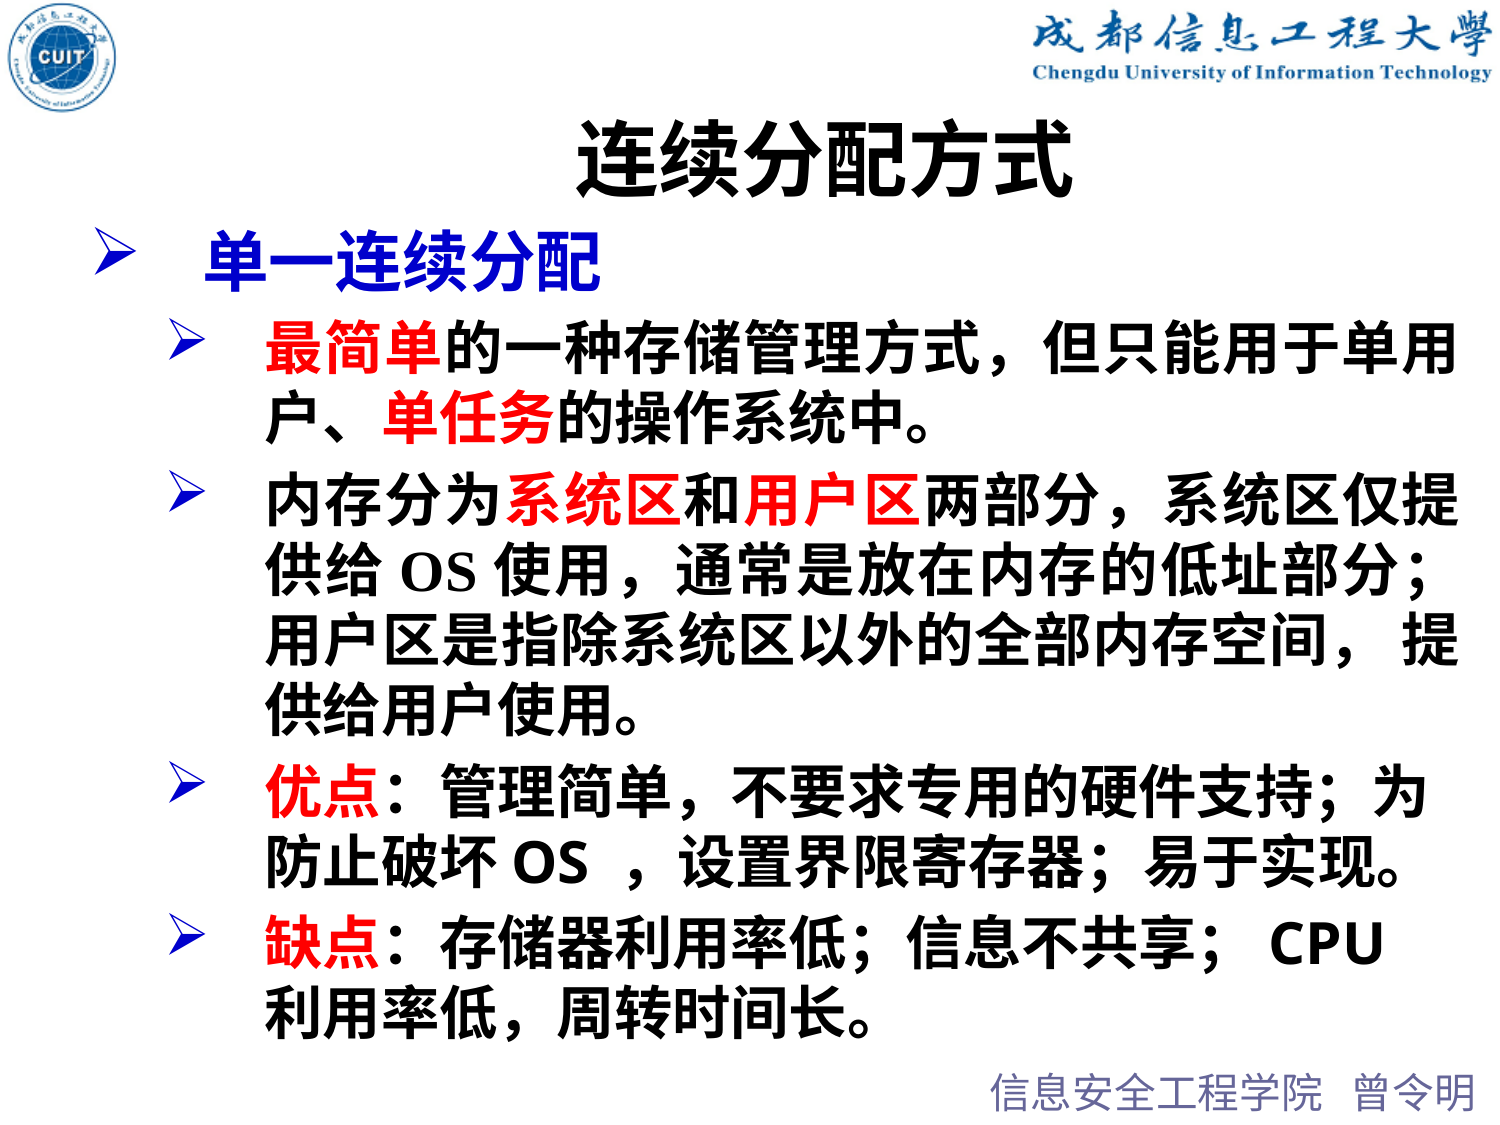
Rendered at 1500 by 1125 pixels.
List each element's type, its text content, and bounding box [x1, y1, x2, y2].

picture [1021, 0, 1500, 91]
text_box 单一连续分配 最简单的一种存储管理方式，但只能用于单用户、单任务的操作系统中。 内存分为系统区和用户区两部分，系统区仅提供给OS使用，通常是放在内存的低址部分；用户区是指除系统区以外的全部内存空间， 提供给用户使用。 优点：管理简单，不要求专用的硬件支持；为防止破坏OS ，设置界限寄存器；易于实现。 缺点：存储器利用率低；信息不共享；CPU 利用率低，周转时间长。 [75, 212, 1475, 1088]
text_box 连续分配方式 [212, 99, 1438, 212]
picture [0, 0, 130, 116]
